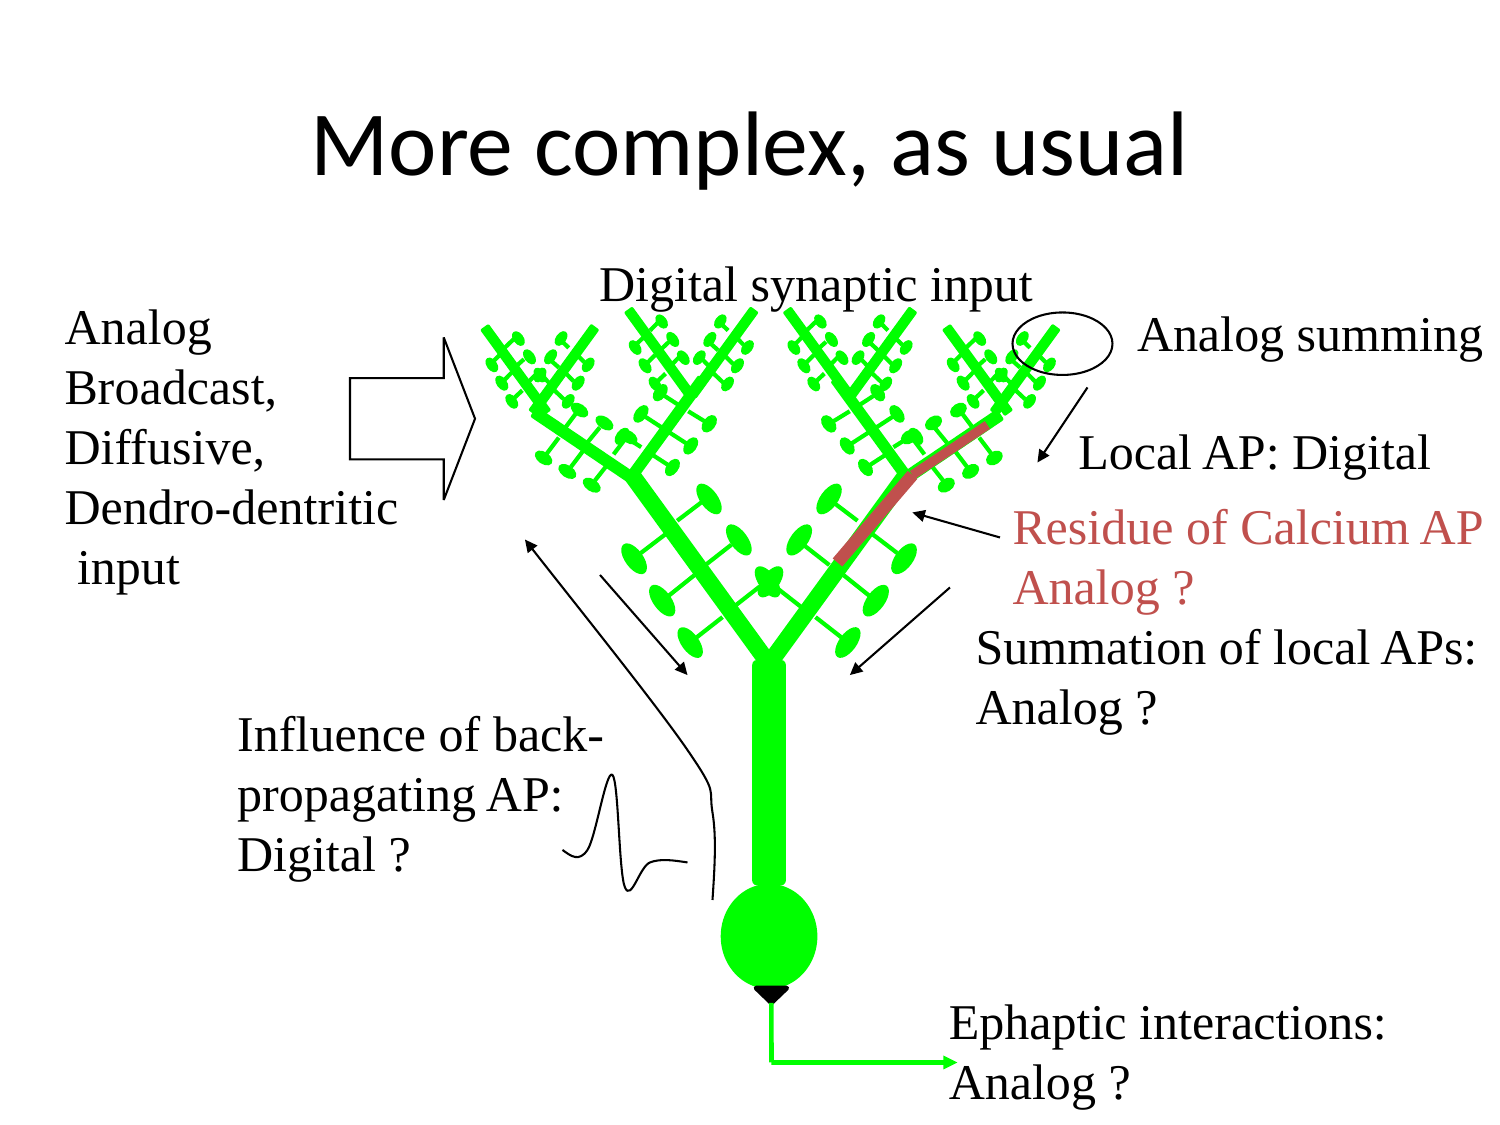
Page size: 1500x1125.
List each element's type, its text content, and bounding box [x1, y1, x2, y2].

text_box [487, 299, 1055, 1063]
text_box Digital synaptic input [584, 244, 1049, 298]
text_box Influence of back- propagating AP: Digital ? [222, 694, 482, 889]
text_box Analog summing [1122, 294, 1499, 369]
title More complex, as usual [74, 44, 1426, 233]
text_box Local AP: Digital [1063, 412, 1447, 487]
text_box Ephaptic interactions: Analog ? [934, 981, 1403, 1117]
text_box Analog Broadcast, Diffusive, Dendro-dentritic input [49, 287, 414, 603]
text_box [350, 337, 476, 500]
text_box [1059, 312, 1113, 375]
text_box Summation of local APs: Analog ? [1059, 623, 1493, 742]
text_box Residue of Calcium AP Analog ? [1059, 487, 1499, 623]
